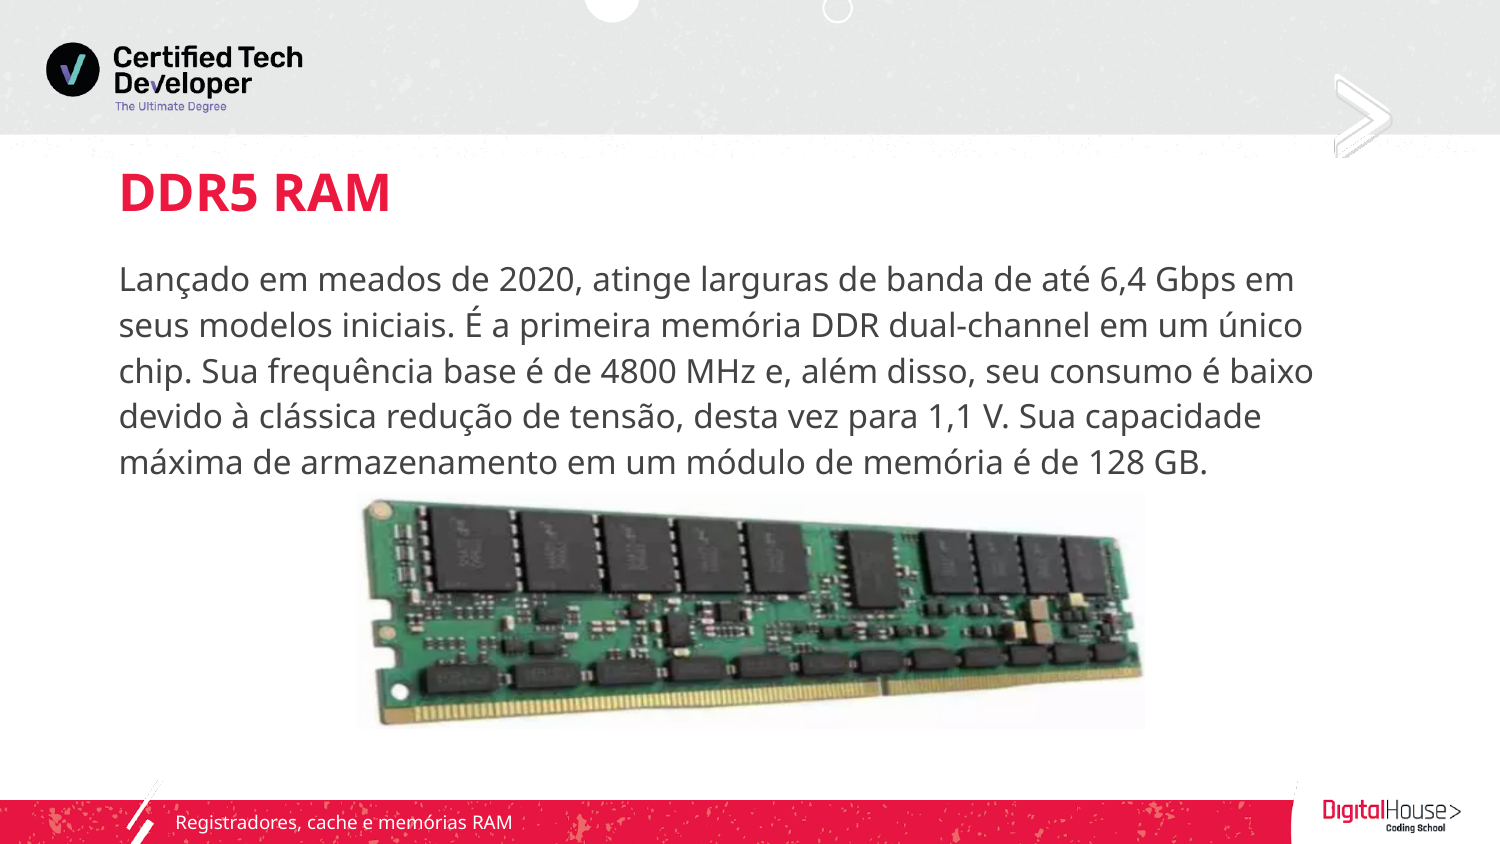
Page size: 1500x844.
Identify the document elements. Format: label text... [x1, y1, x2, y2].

picture [0, 0, 1500, 158]
subtitle Lançado em meados de 2020, atinge larguras de banda de até 6,4 Gbps em seus modelos iniciais. É a primeira memória DDR dual-channel em um único chip. Sua frequência base é de 4800 MHz e, além disso, seu consumo é baixo devido à clássica redução de tensão, desta vez para 1,1 V. Sua capacidade máxima de armazenamento em um módulo de memória é de 128 GB. [103, 238, 1353, 702]
picture [355, 492, 1145, 729]
title DDR5 RAM [103, 143, 1382, 238]
picture [0, 780, 1500, 844]
